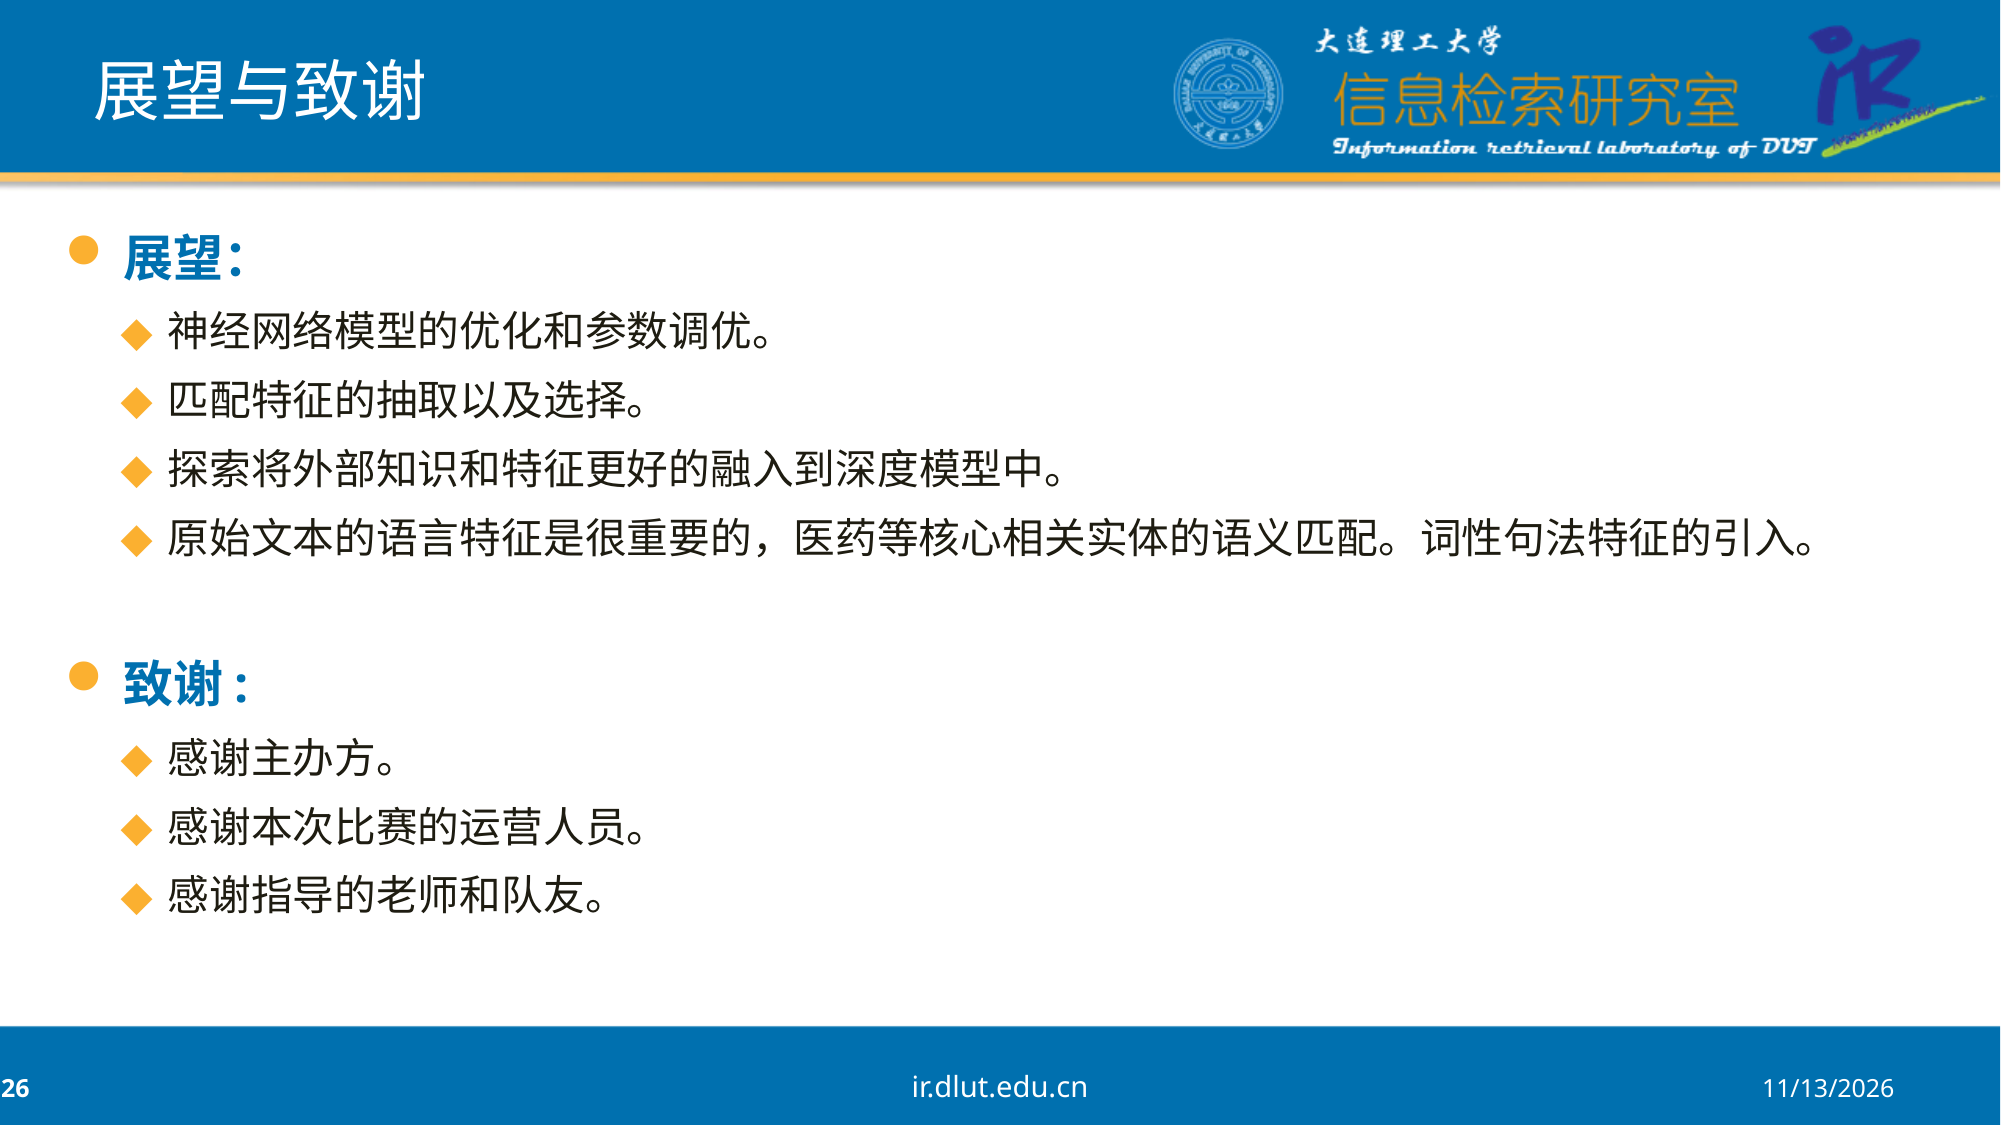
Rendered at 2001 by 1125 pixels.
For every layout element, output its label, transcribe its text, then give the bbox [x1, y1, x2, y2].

list 展望： 神经网络模型的优化和参数调优。 匹配特征的抽取以及选择。 探索将外部知识和特征更好的融入到深度模型中。 原始文本的语言特征是很重要的，医药等核心相关实体的语义匹配。词性句法特征的引入。 致谢: 感谢主办方。 感谢本次比赛的运营人员。 感谢指导的老师和队友。 [50, 218, 1945, 1023]
picture [0, 0, 2001, 1125]
title 展望与致谢 [78, 40, 1258, 138]
